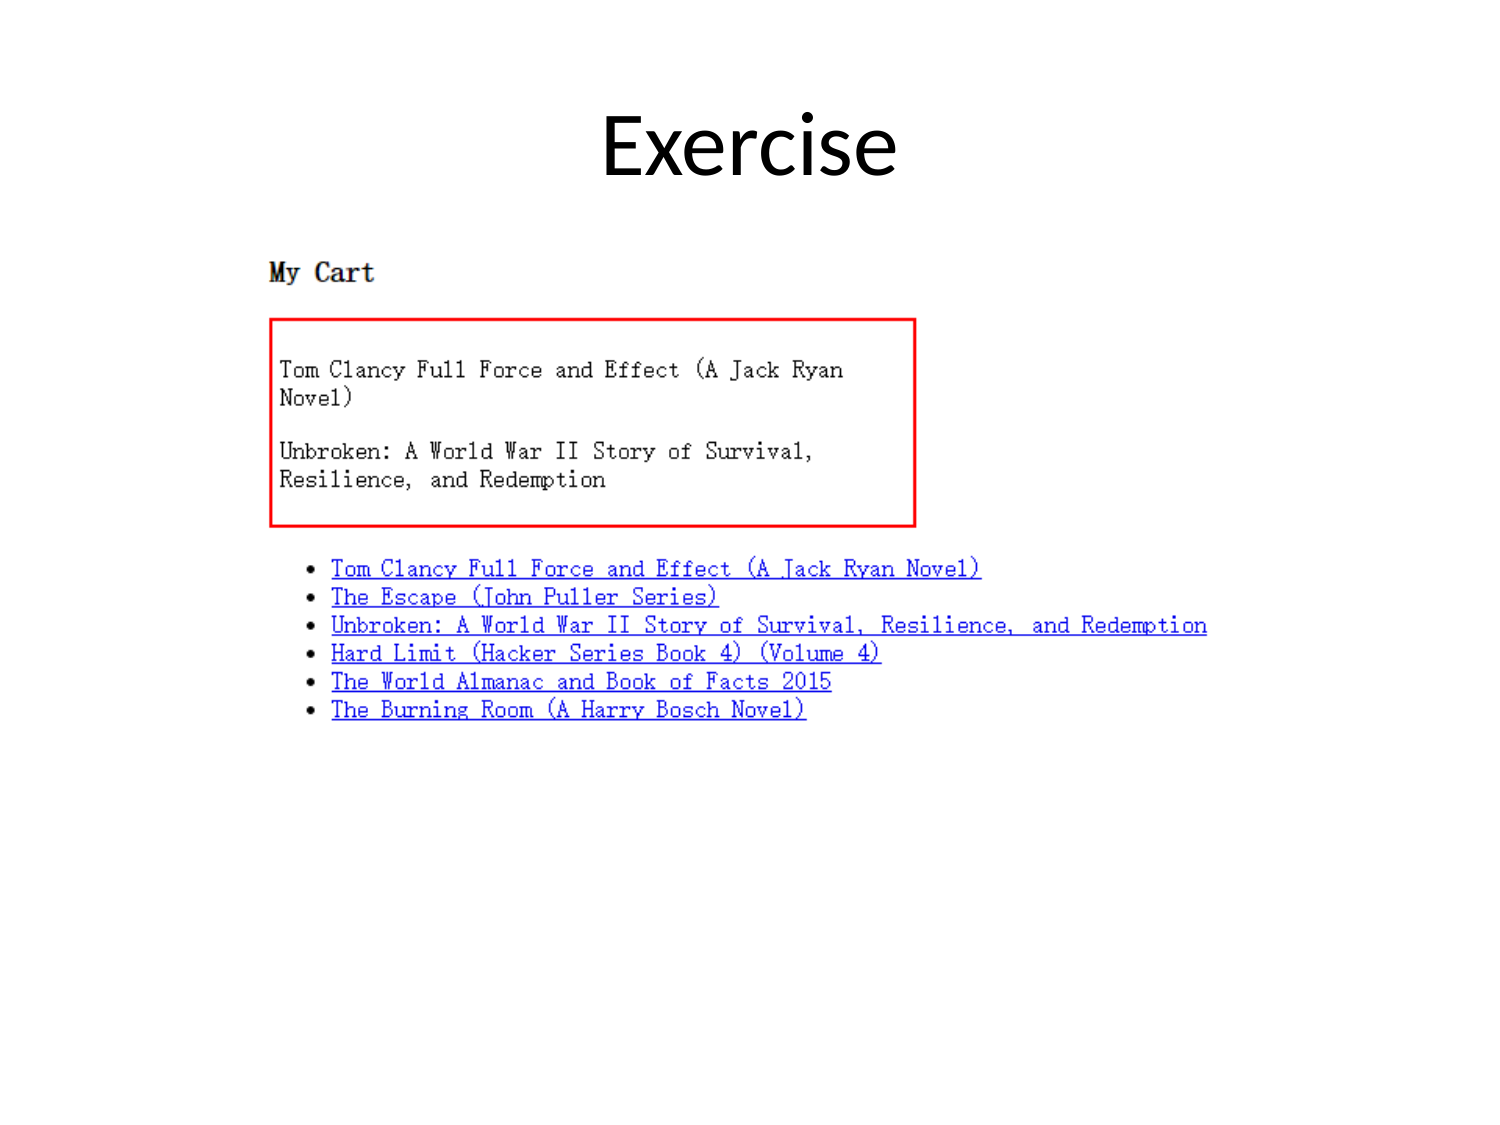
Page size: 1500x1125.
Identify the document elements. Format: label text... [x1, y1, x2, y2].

picture [256, 243, 1252, 763]
title Exercise [75, 45, 1425, 233]
